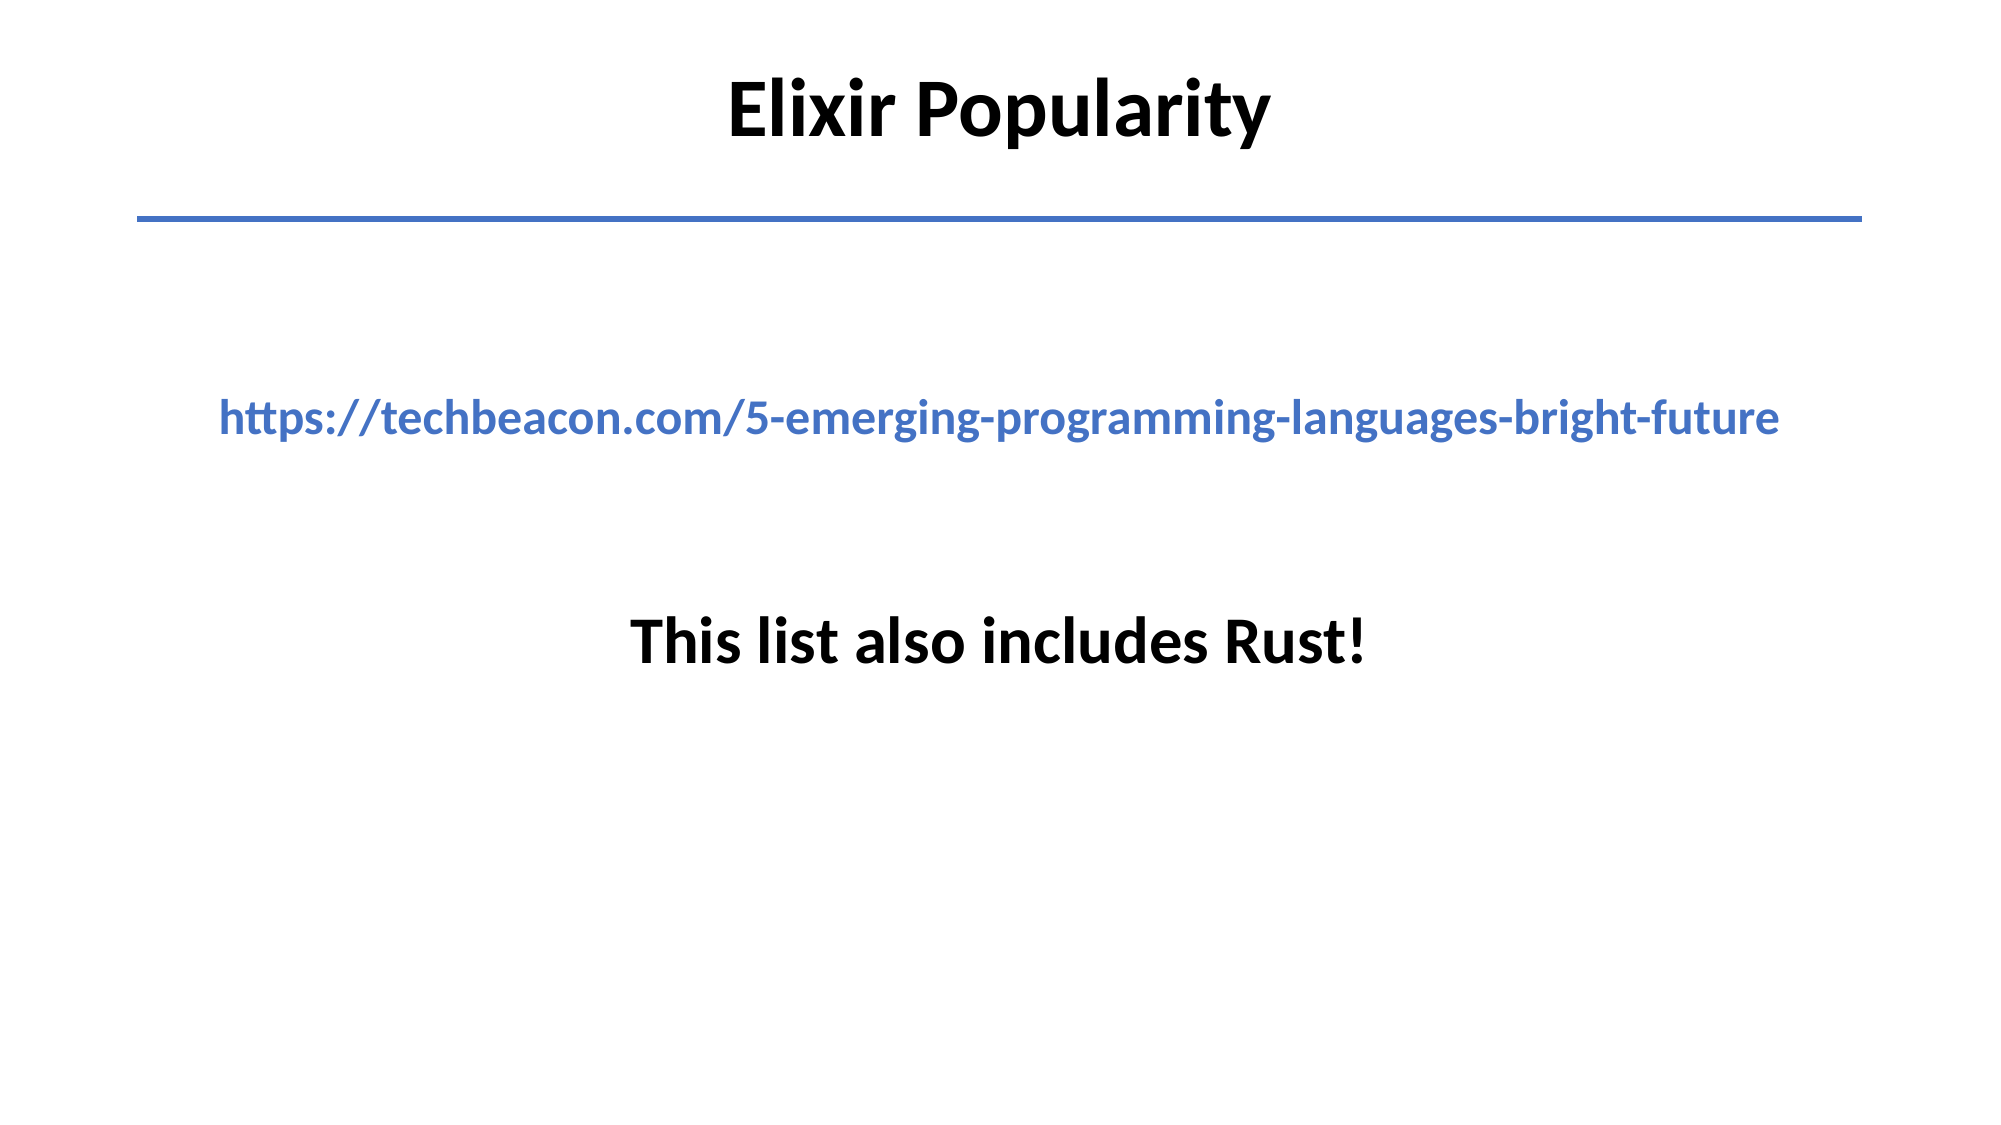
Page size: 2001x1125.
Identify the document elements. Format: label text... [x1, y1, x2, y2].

text_box This list also includes Rust! [467, 589, 1533, 685]
text_box Elixir Popularity [137, 1, 1863, 218]
text_box https://techbeacon.com/5-emerging-programming-languages-bright-future [153, 376, 1846, 452]
